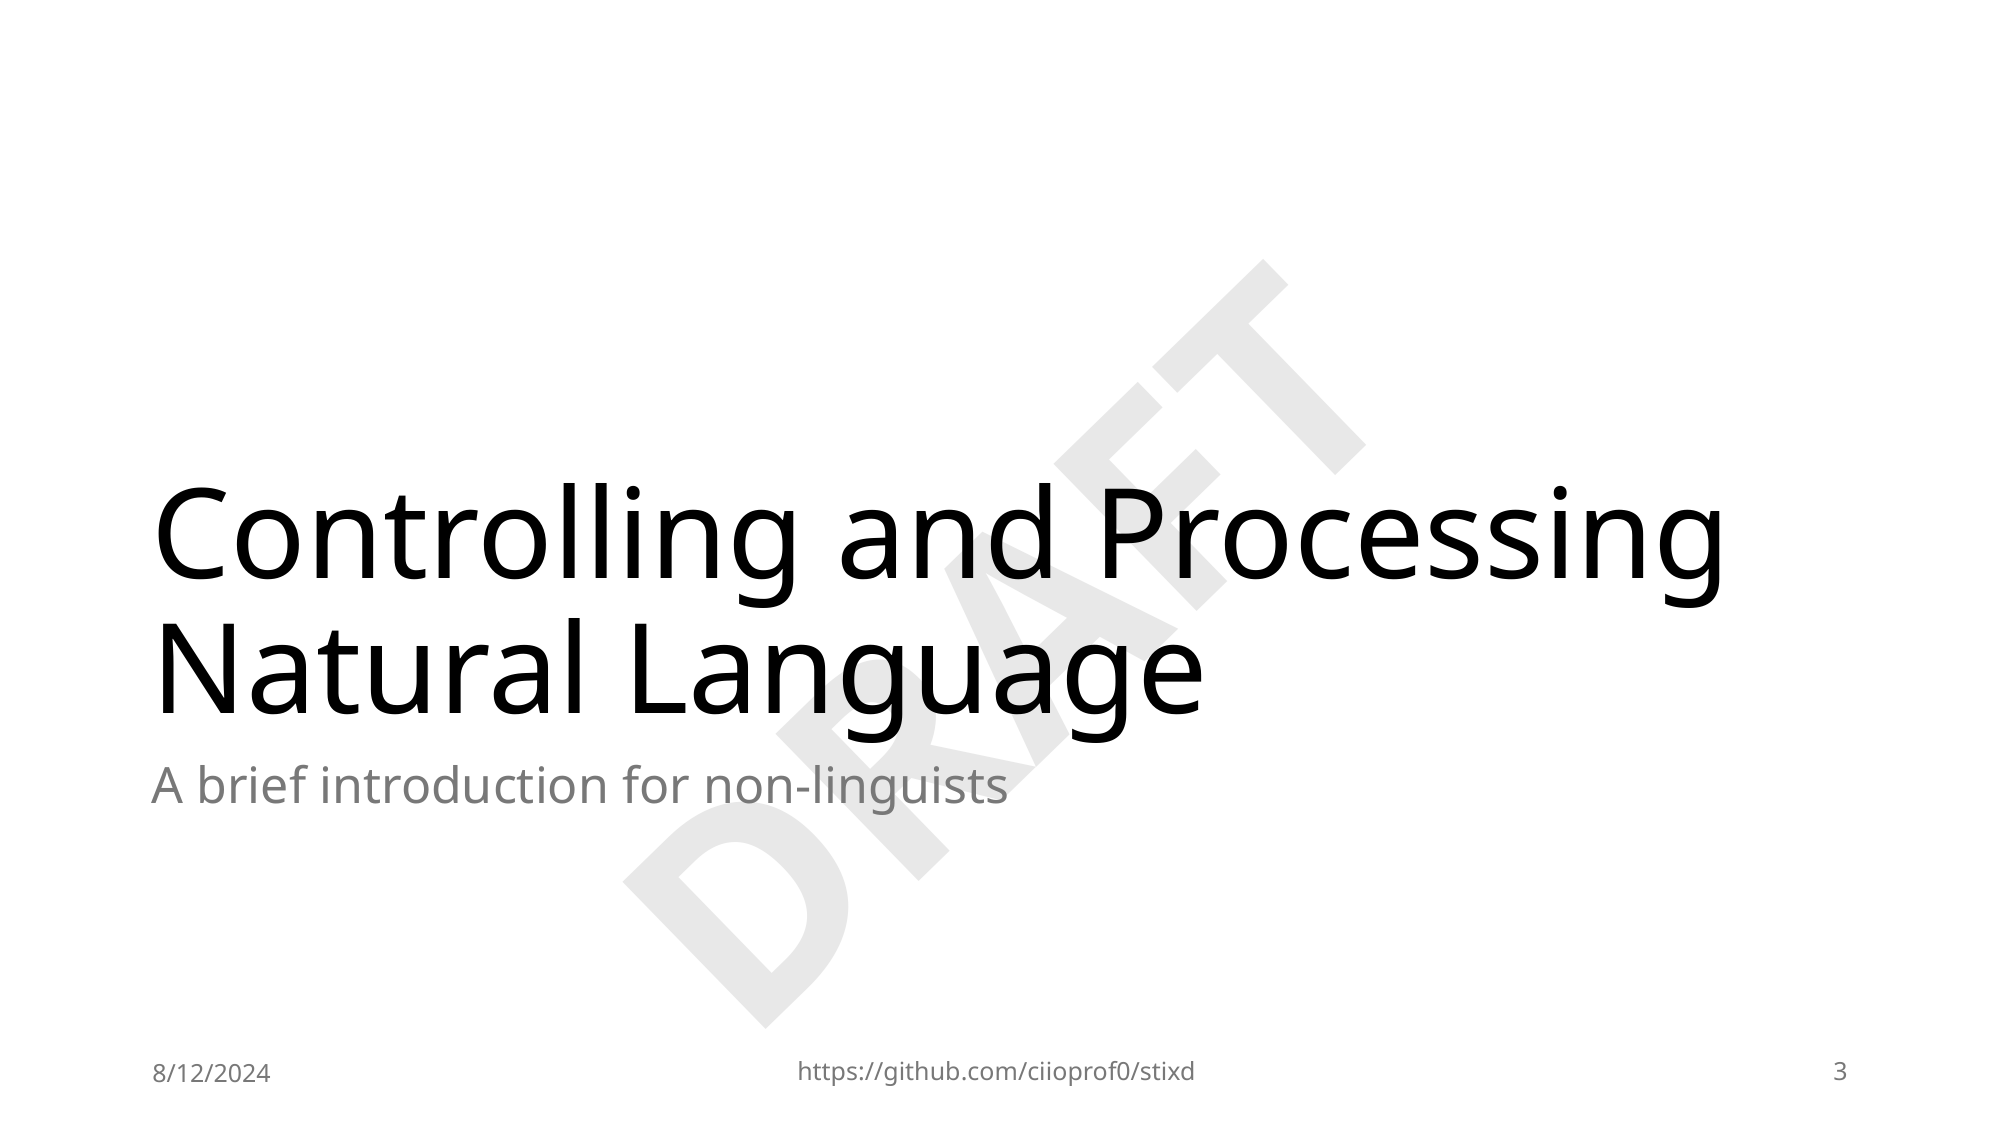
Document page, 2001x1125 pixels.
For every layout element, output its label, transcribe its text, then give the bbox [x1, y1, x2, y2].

slide_number 3 [1637, 1042, 1863, 1103]
list A brief introduction for non-linguists [136, 752, 1862, 999]
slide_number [137, 1042, 363, 1103]
title Controlling and Processing Natural Language [136, 280, 1862, 749]
footer https://github.com/ciioprof0/stixd [437, 1042, 1563, 1103]
